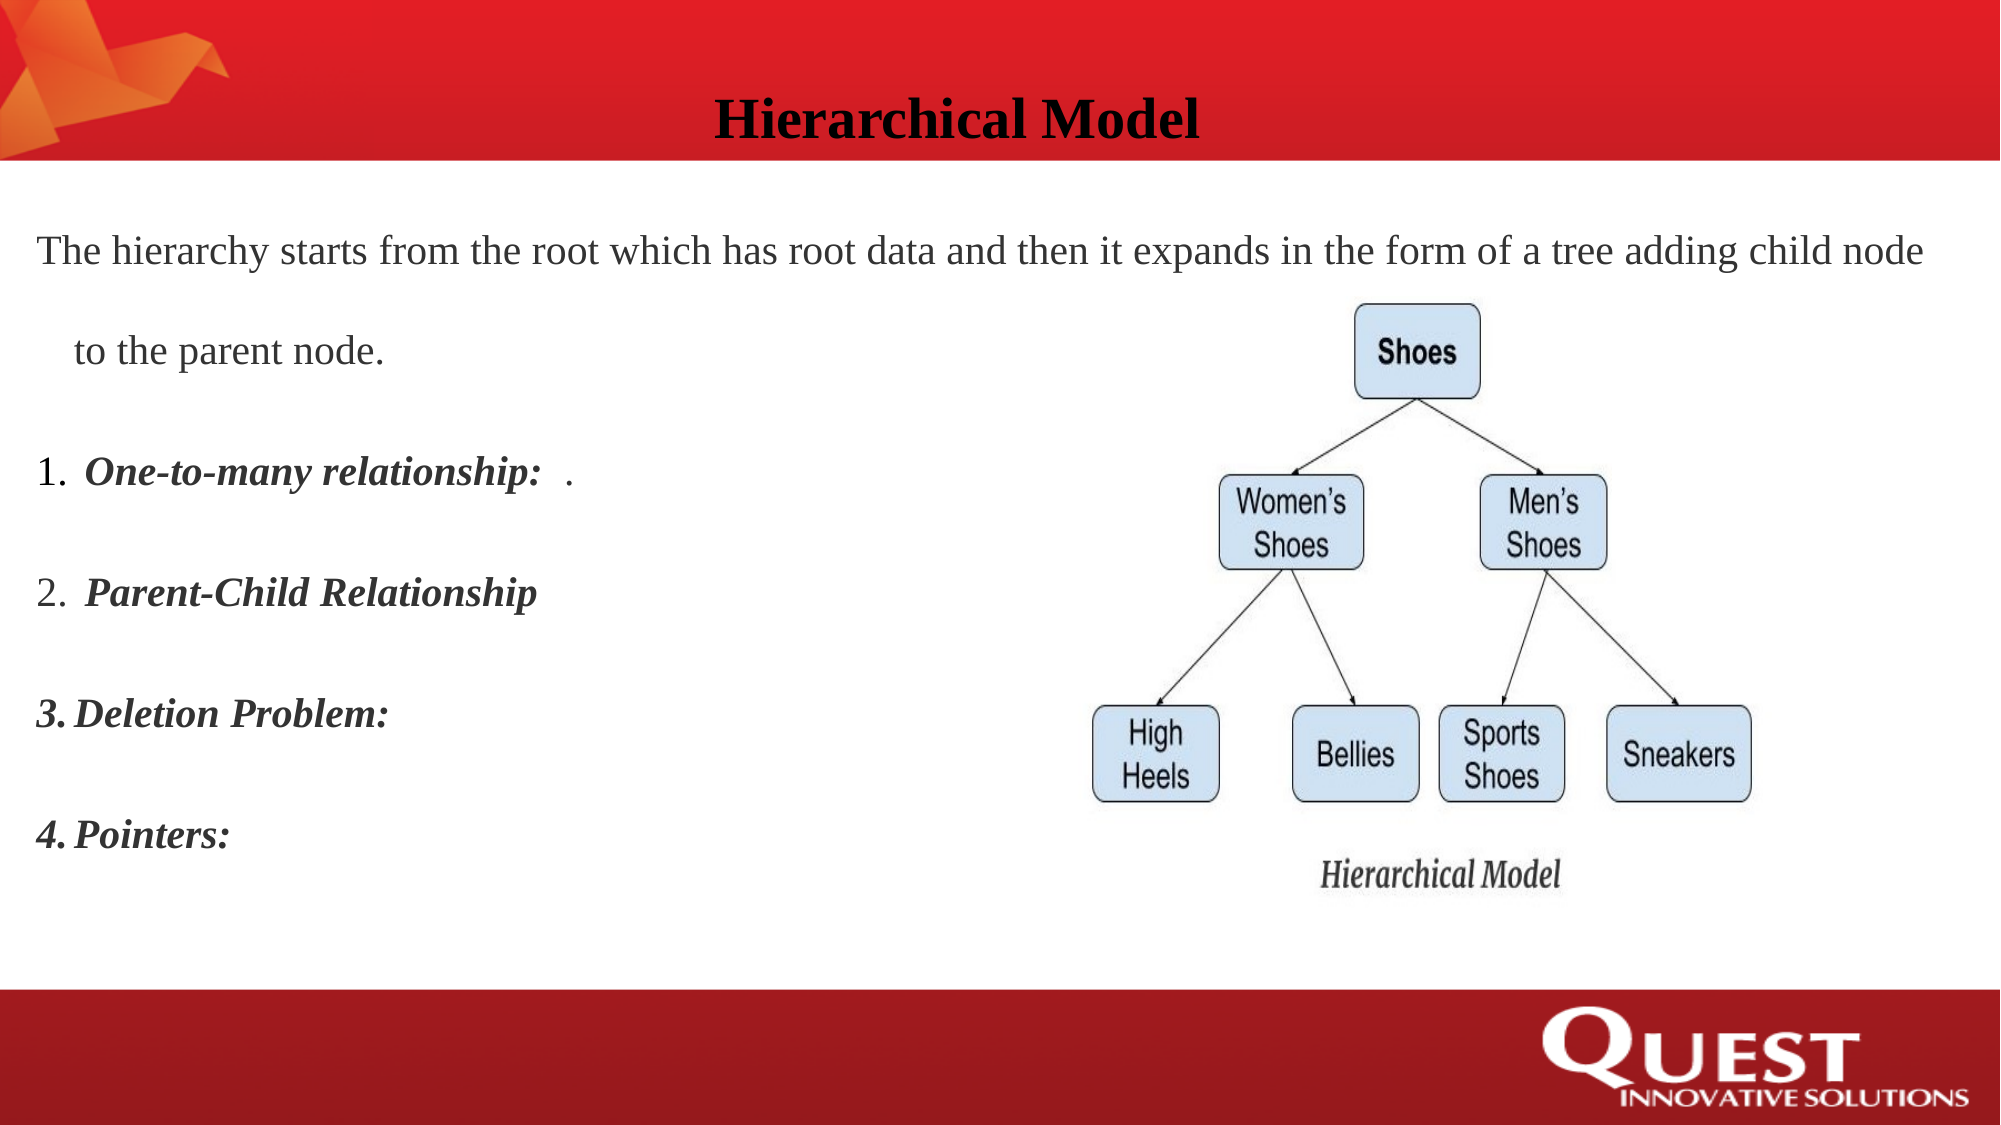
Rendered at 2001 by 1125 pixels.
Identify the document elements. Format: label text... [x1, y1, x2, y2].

picture [0, 0, 2000, 1125]
text_box The hierarchy starts from the root which has root data and then it expands in the form of a tree adding child node to the parent node. One-to-many relationship: . Parent-Child Relationship Deletion Problem: Pointers: [21, 165, 1964, 918]
title Hierarchical Model [57, 20, 1859, 209]
